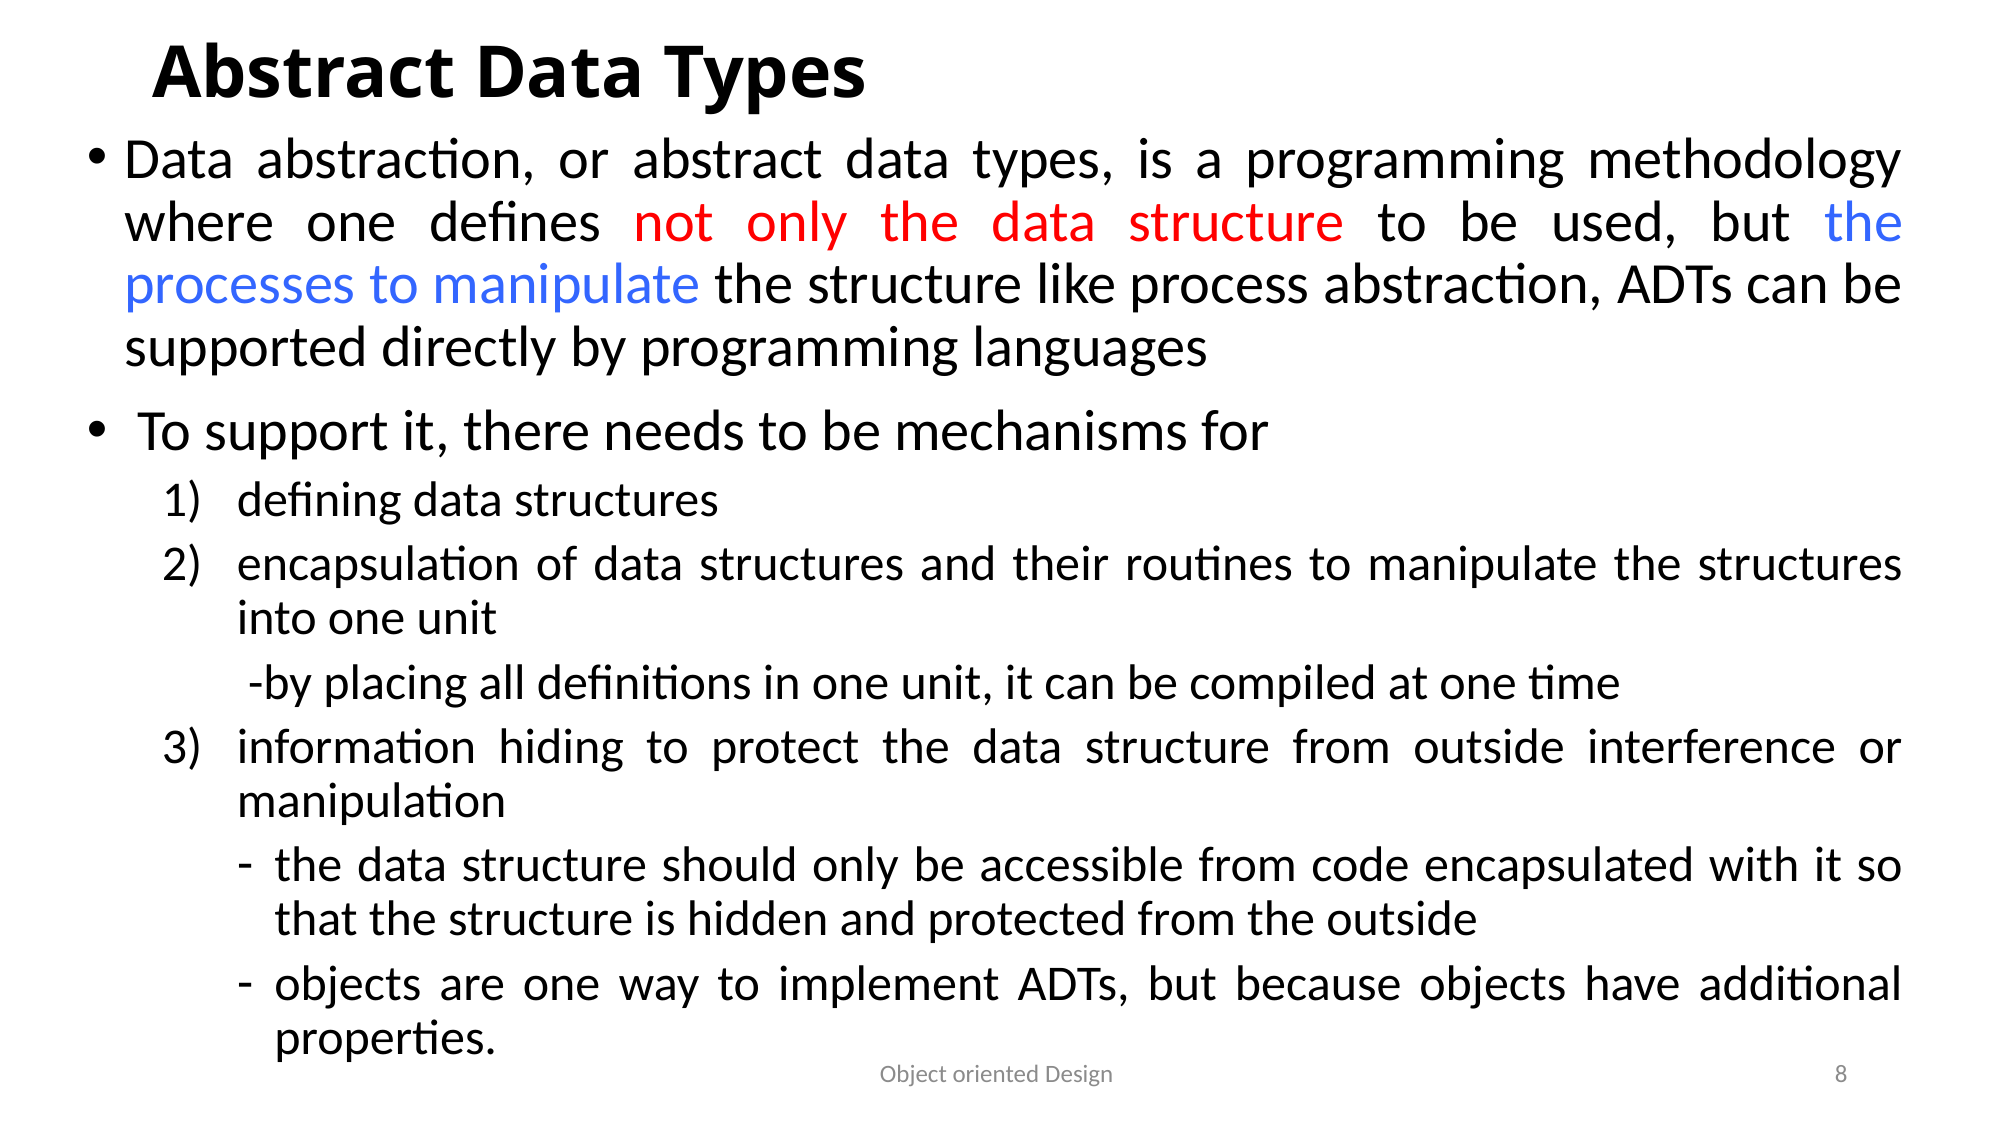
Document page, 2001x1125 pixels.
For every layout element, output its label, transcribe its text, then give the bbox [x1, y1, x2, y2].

title Abstract Data Types [137, 27, 1863, 120]
list Data abstraction, or abstract data types, is a programming methodology where one defines not only the data structure to be used, but the processes to manipulate the structure like process abstraction, ADTs can be supported directly by programming languages To support it, there needs to be mechanisms for defining data structures encapsulation of data structures and their routines to manipulate the structures into one unit -by placing all definitions in one unit, it can be compiled at one time information hiding to protect the data structure from outside interference or manipulation the data structure should only be accessible from code encapsulated with it so that the structure is hidden and protected from the outside objects are one way to implement ADTs, but because objects have additional properties. [71, 120, 1919, 1080]
slide_number 8 [1412, 1042, 1863, 1103]
footer Object oriented Design [662, 1042, 1338, 1103]
